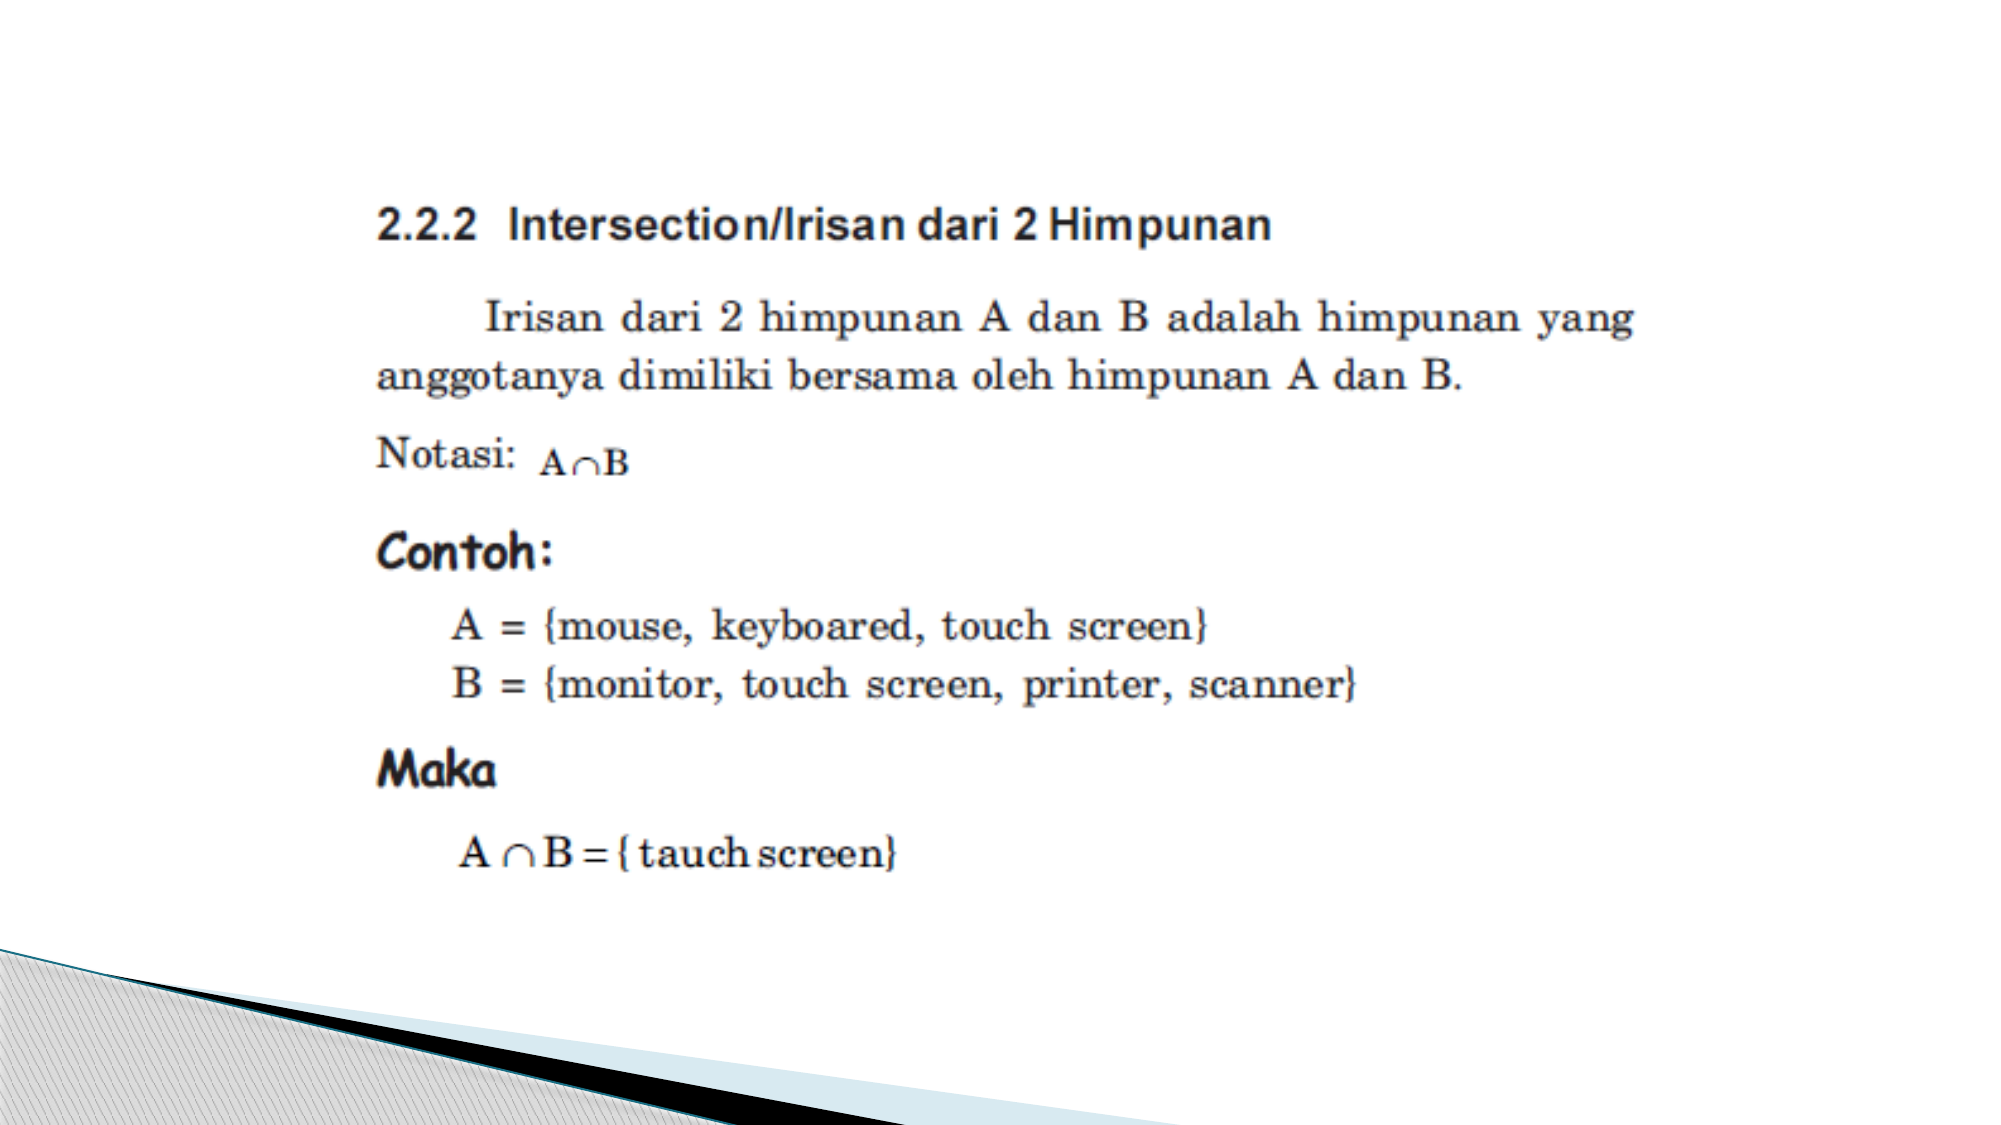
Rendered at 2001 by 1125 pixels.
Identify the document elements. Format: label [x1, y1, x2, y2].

picture [296, 175, 1695, 903]
